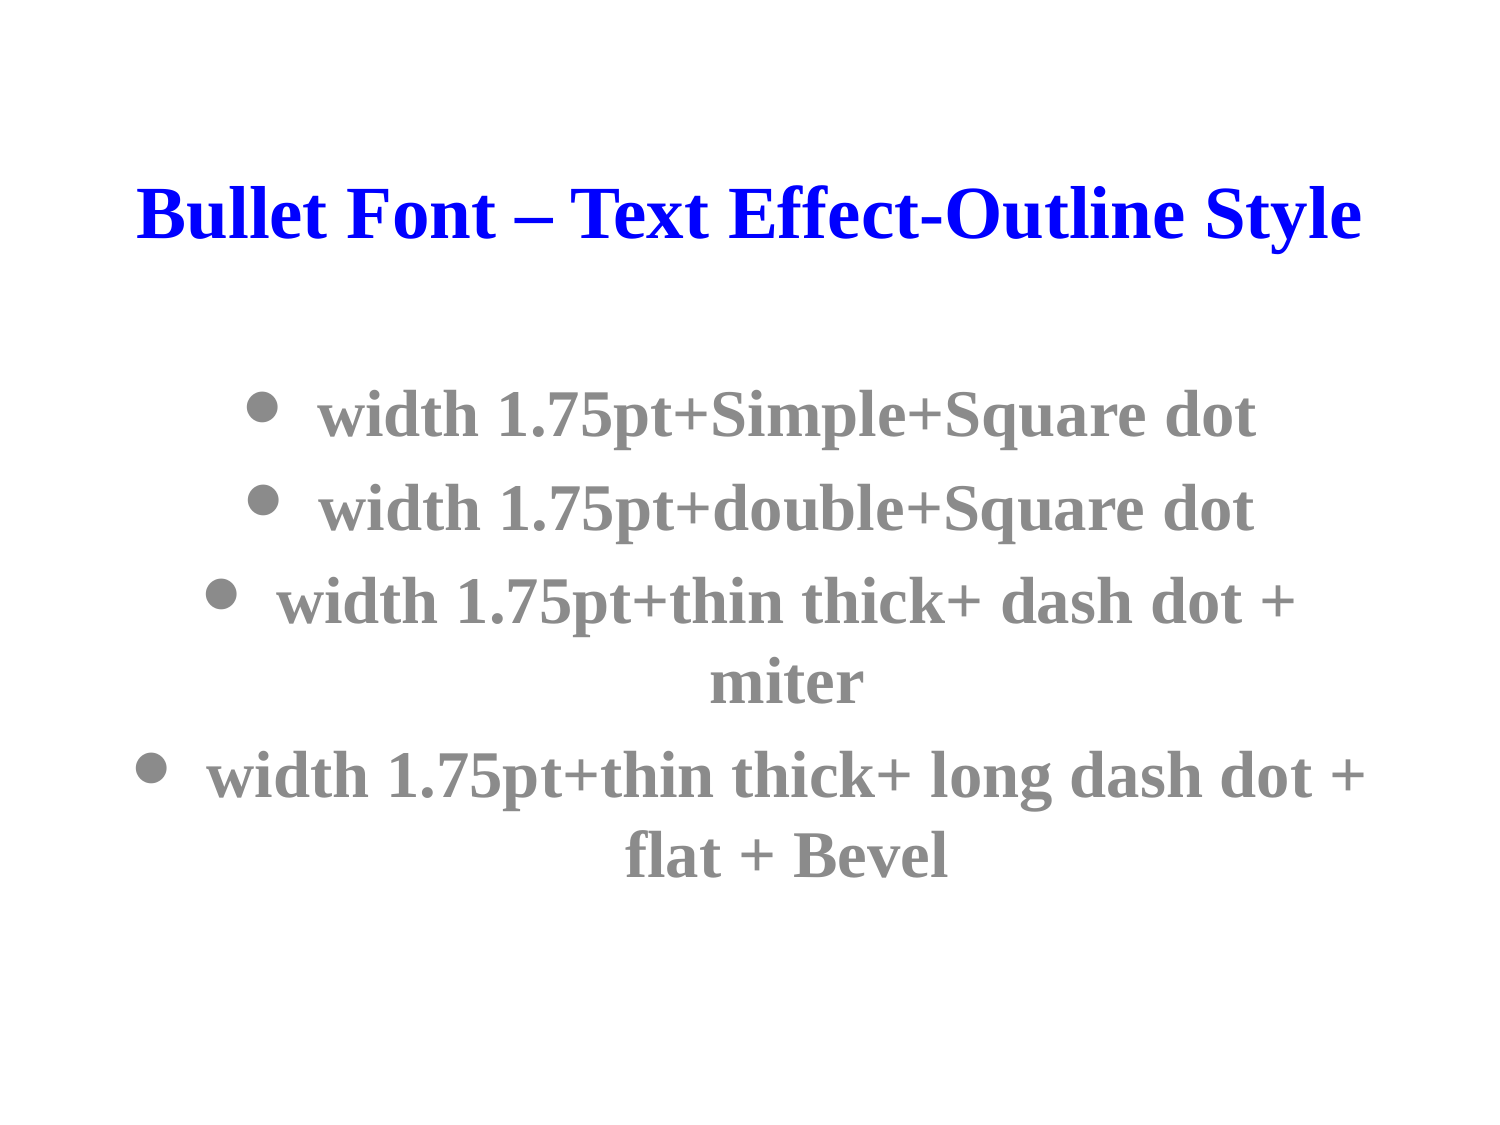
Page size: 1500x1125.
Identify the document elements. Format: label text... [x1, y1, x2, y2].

subtitle width 1.75pt+Simple+Square dot width 1.75pt+double+Square dot width 1.75pt+thin thick+ dash dot + miter width 1.75pt+thin thick+ long dash dot + flat + Bevel [112, 362, 1388, 1000]
title Bullet Font – Text Effect-Outline Style [112, 87, 1388, 329]
